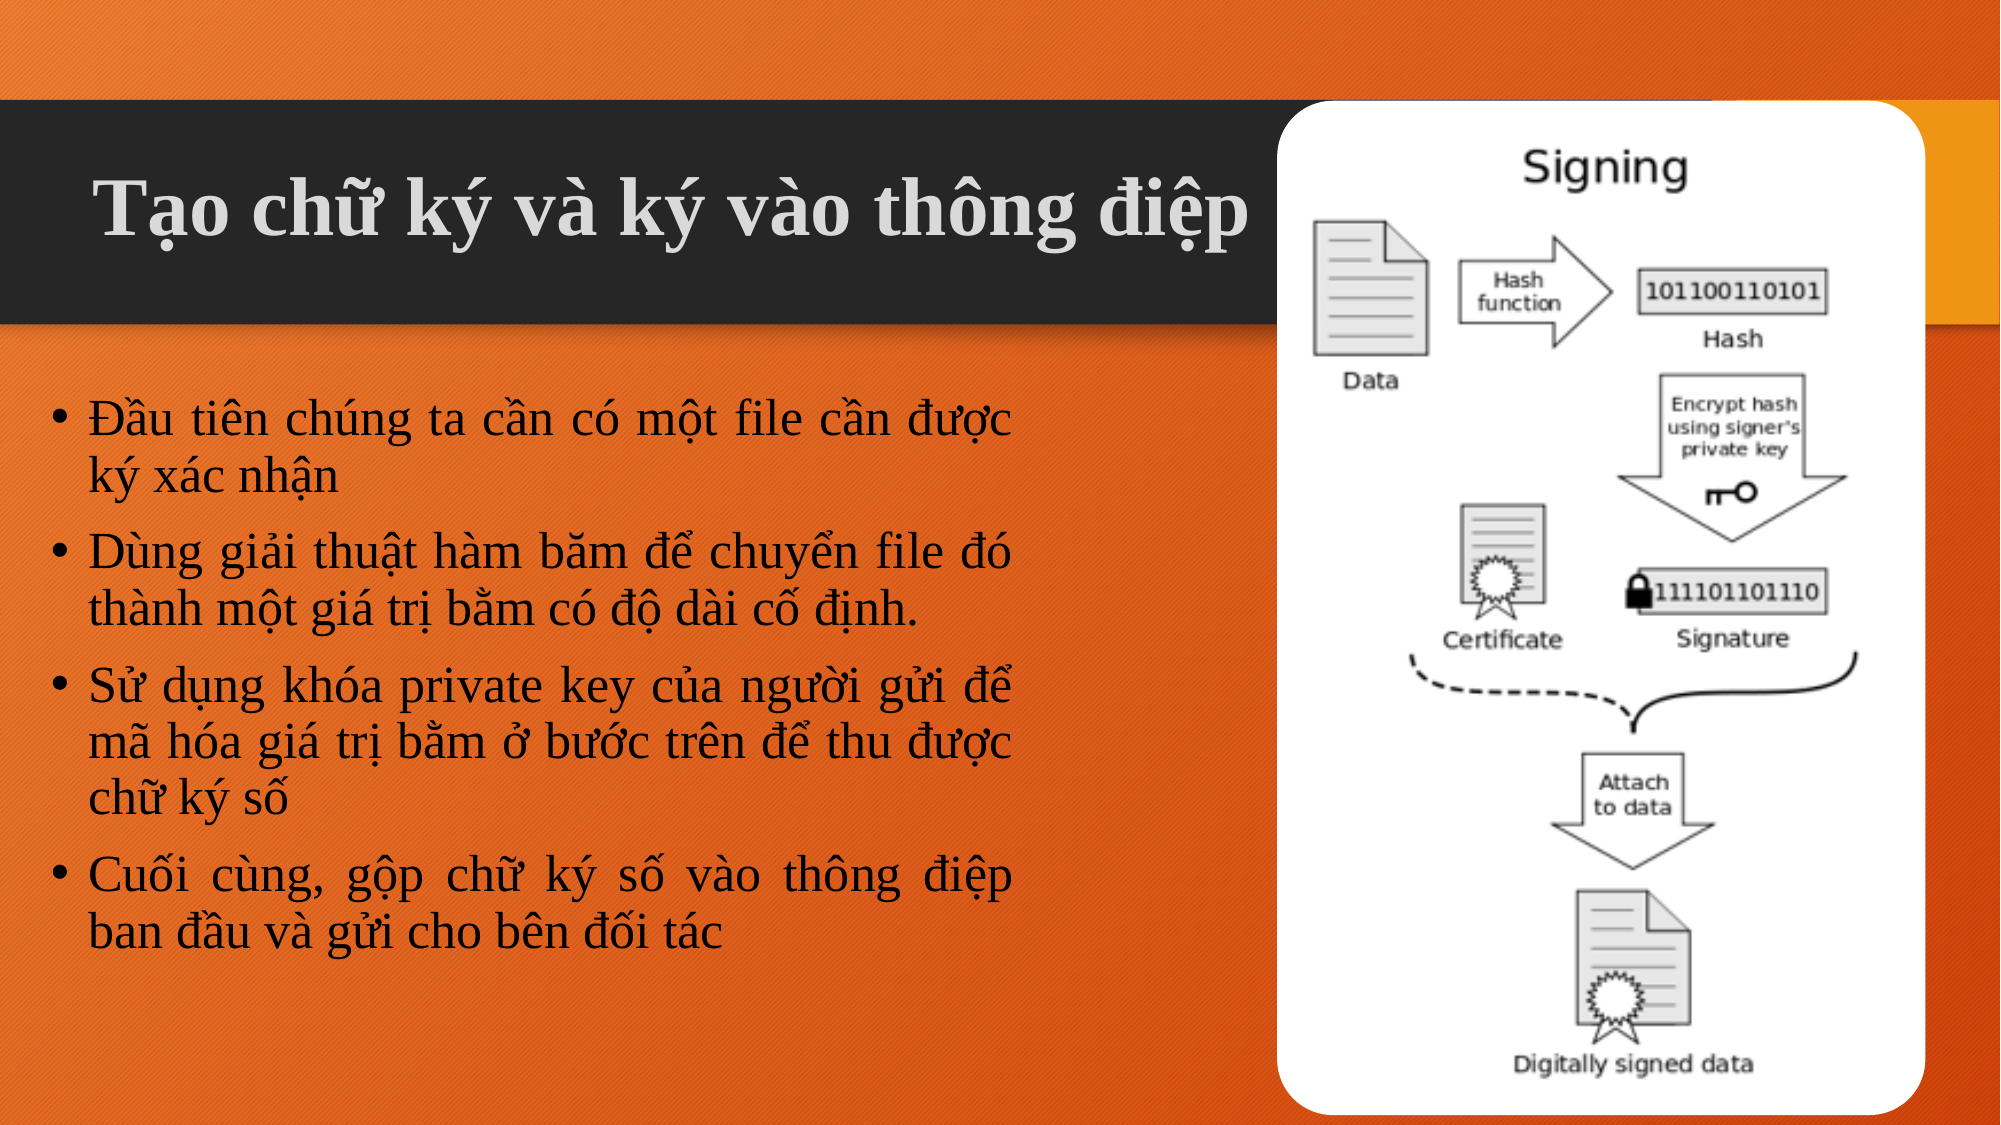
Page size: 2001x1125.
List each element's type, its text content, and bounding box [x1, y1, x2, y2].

picture [0, 100, 2000, 1116]
text_box Tạo chữ ký và ký vào thông điệp [77, 120, 1276, 298]
list Đầu tiên chúng ta cần có một file cần được ký xác nhận Dùng giải thuật hàm băm để chuyển file đó thành một giá trị bằm có độ dài cố định. Sử dụng khóa private key của người gửi để mã hóa giá trị bằm ở bước trên để thu được chữ ký số Cuối cùng, gộp chữ ký số vào thông điệp ban đầu và gửi cho bên đối tác [35, 383, 1029, 974]
